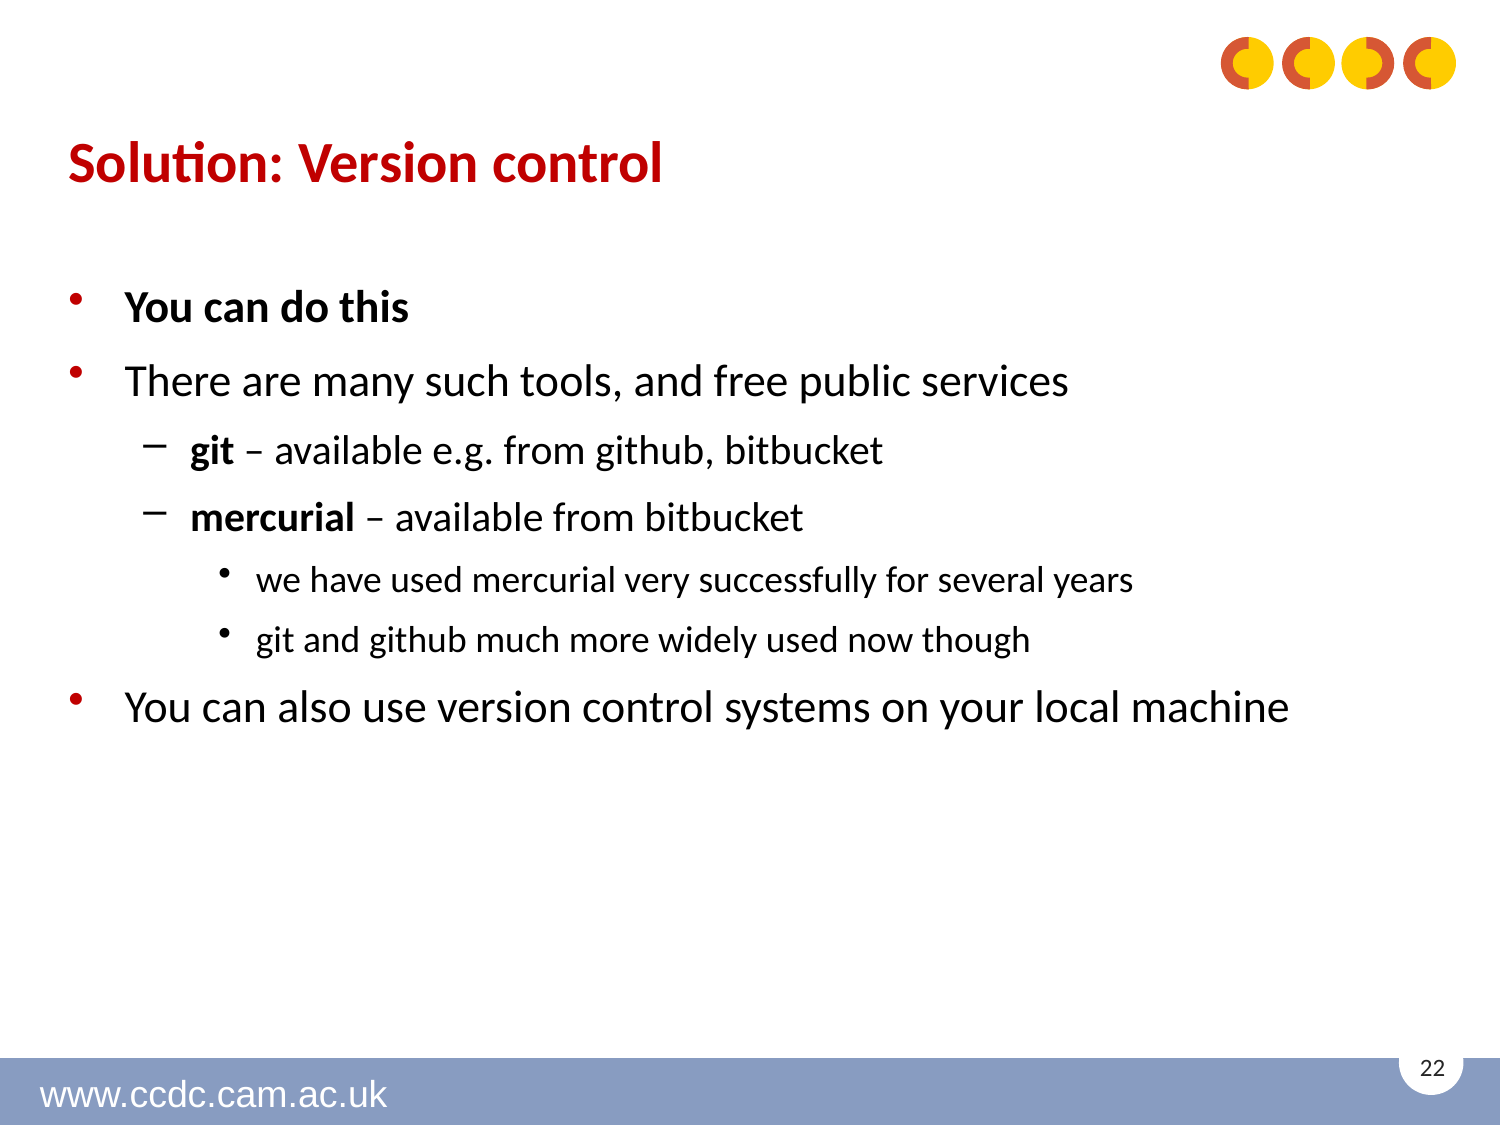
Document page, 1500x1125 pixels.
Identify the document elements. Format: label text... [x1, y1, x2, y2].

list You can do this There are many such tools, and free public services git – available e.g. from github, bitbucket mercurial – available from bitbucket we have used mercurial very successfully for several years git and github much more widely used now though You can also use version control systems on your local machine [52, 269, 1448, 1020]
title Solution: Version control [52, 62, 1448, 256]
